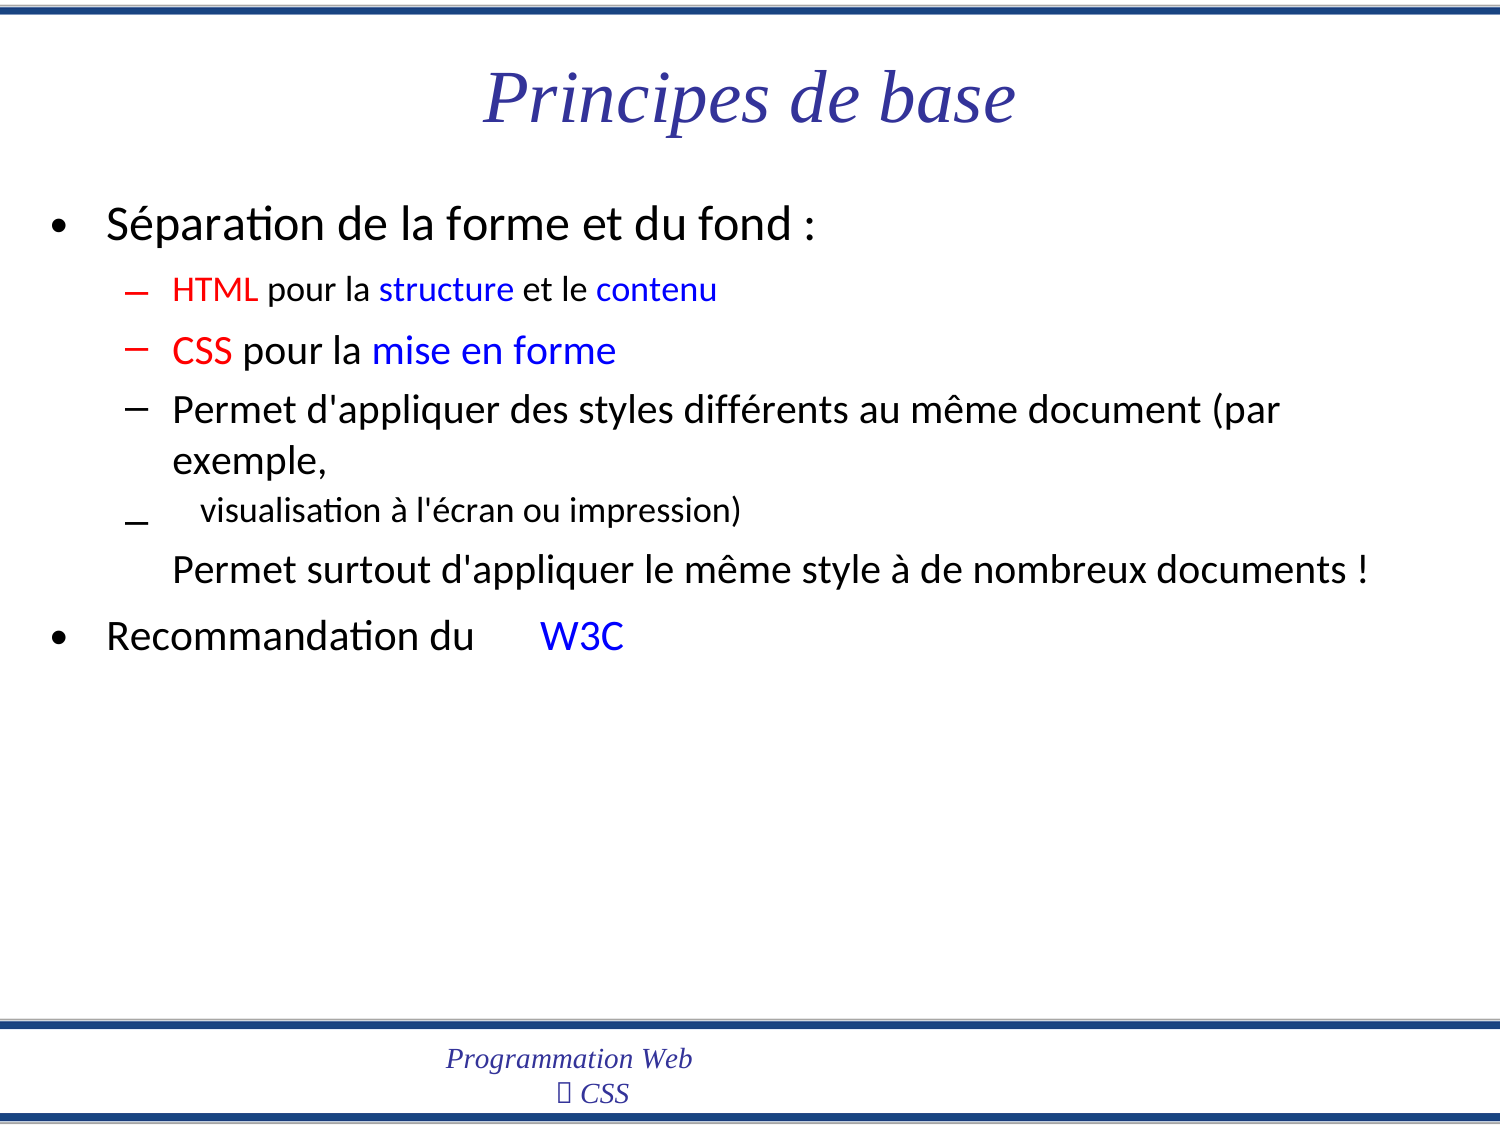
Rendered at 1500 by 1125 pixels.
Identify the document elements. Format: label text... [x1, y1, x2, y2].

text_box [0, 3, 1500, 15]
text_box Principes de base Séparation de la forme et du fond : [104, 58, 1030, 257]
text_box – – – [123, 268, 157, 434]
text_box HTML pour la structure et le contenu CSS pour la mise en forme Permet d'appliquer des styles différents au même document (par exemple, visualisation à l'écran ou impression) Permet surtout d'appliquer le même style à de nombreux documents ! [170, 270, 1448, 547]
text_box Recommandation du [104, 614, 538, 669]
text_box • [48, 199, 78, 254]
text_box [0, 1113, 1500, 1125]
text_box W3C [538, 614, 647, 669]
text_box – [123, 498, 157, 545]
text_box • [48, 611, 78, 666]
text_box [0, 1017, 1500, 1030]
text_box Programmation Web  CSS [443, 1042, 695, 1115]
